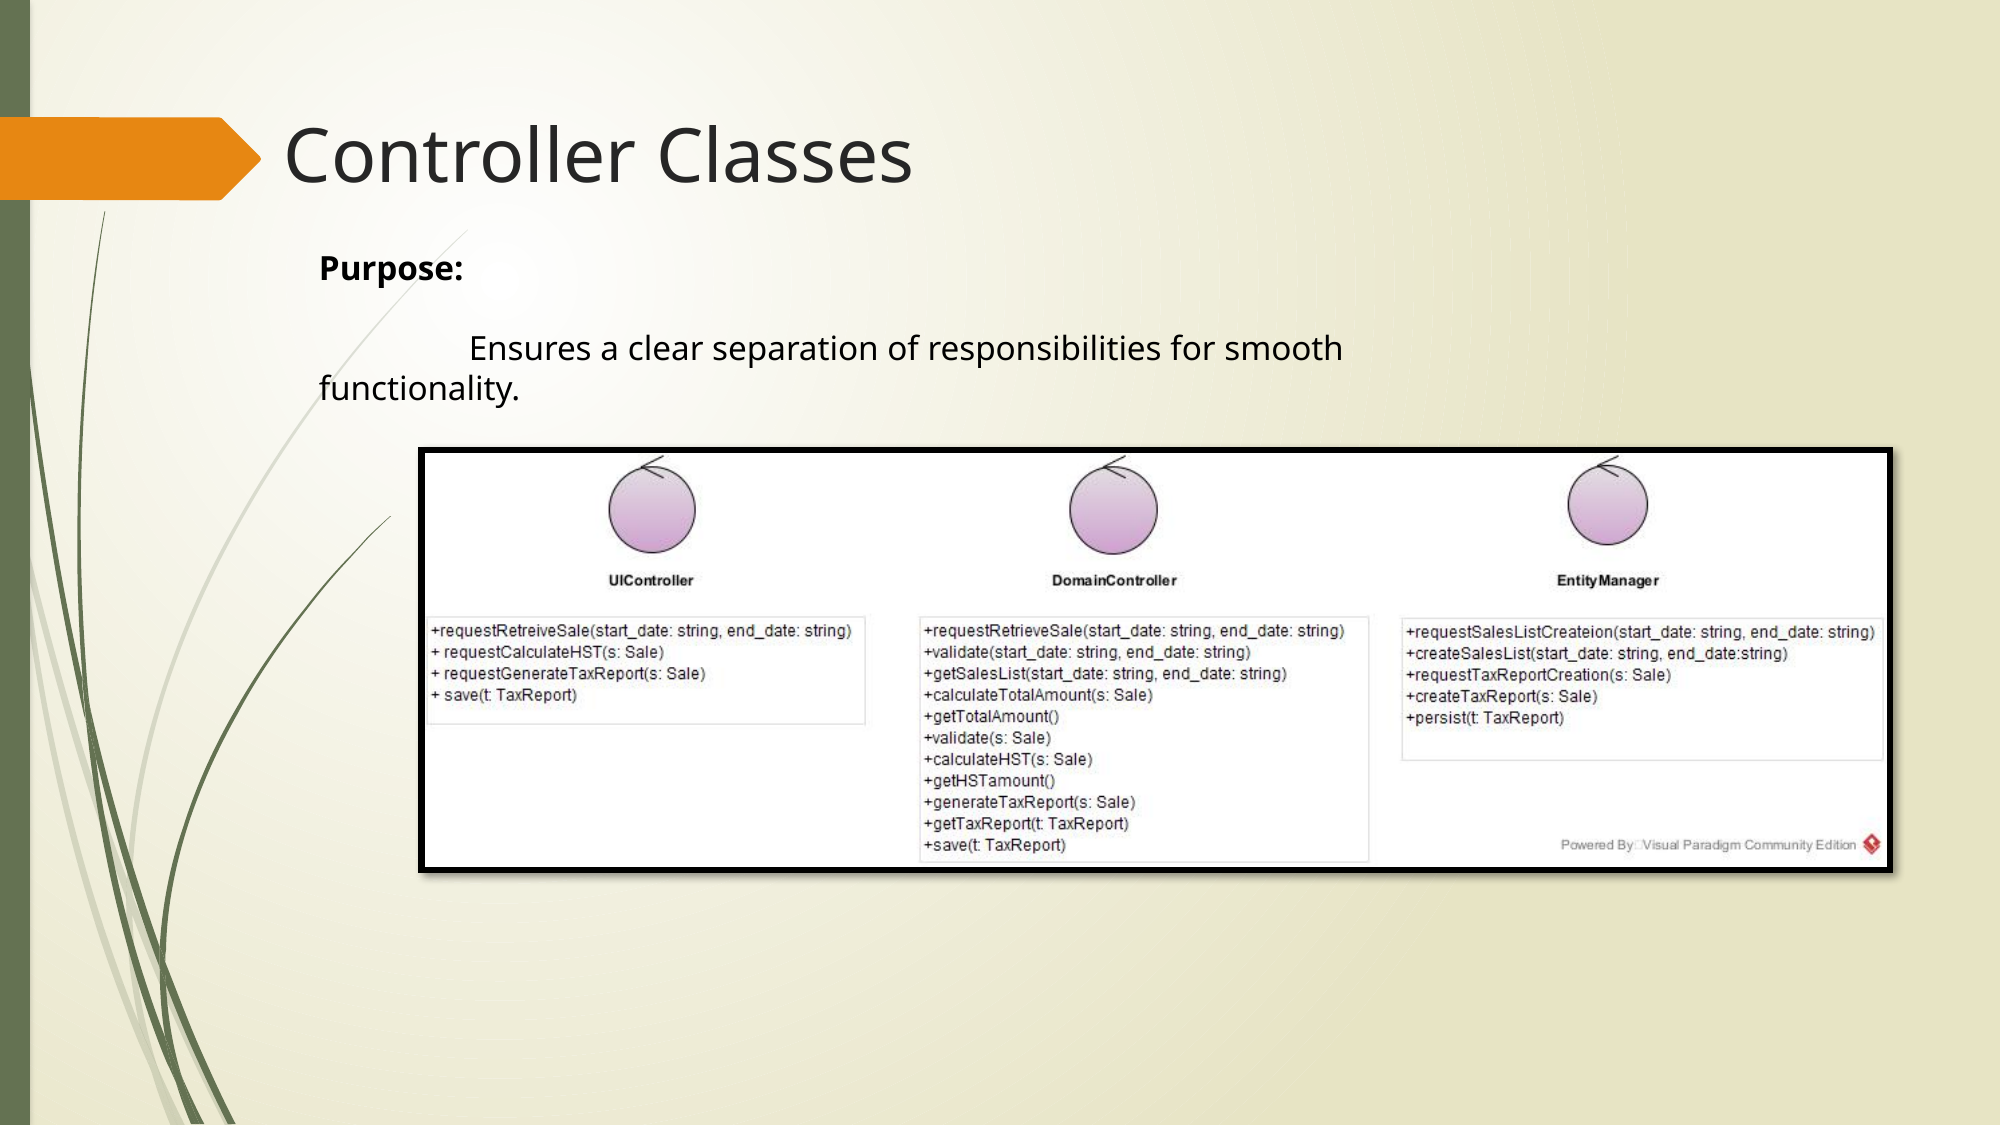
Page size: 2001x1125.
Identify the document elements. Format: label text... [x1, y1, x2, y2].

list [424, 452, 1888, 867]
text_box Purpose: Ensures a clear separation of responsibilities for smooth functionality. [303, 239, 1508, 415]
title Controller Classes [269, 99, 1731, 310]
